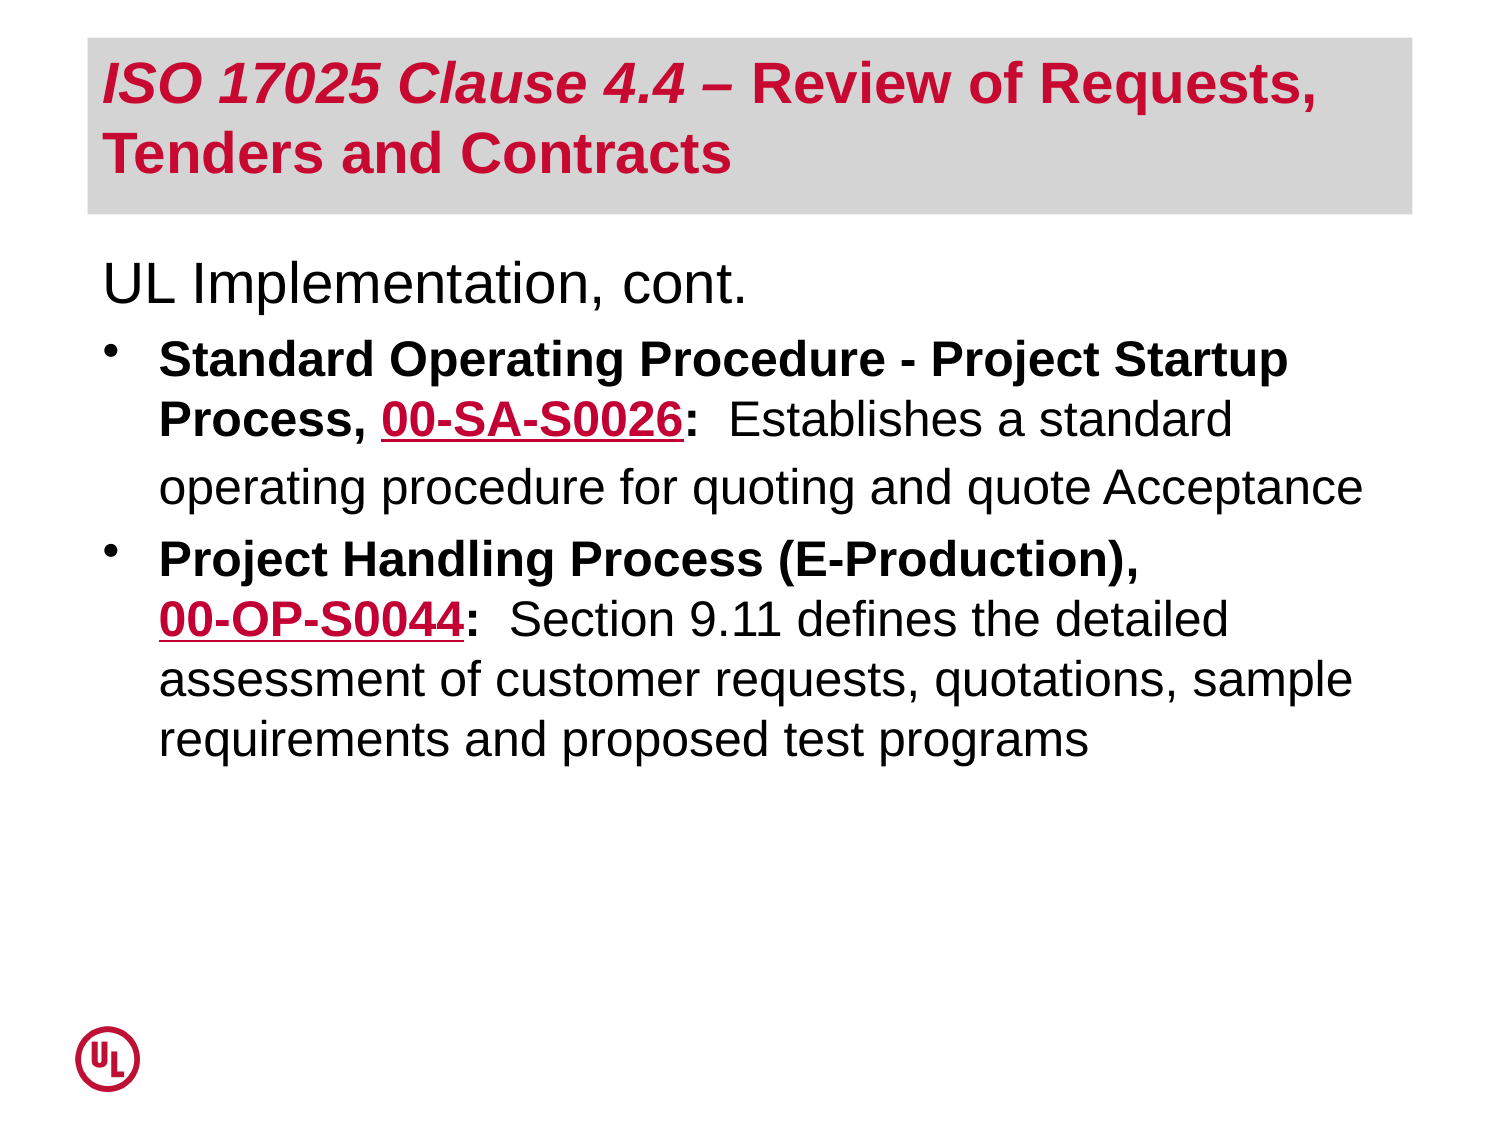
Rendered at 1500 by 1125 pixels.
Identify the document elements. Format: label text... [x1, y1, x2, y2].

list UL Implementation, cont. Standard Operating Procedure - Project Startup Process, 00-SA-S0026: Establishes a standard operating procedure for quoting and quote Acceptance Project Handling Process (E-Production), 00-OP-S0044: Section 9.11 defines the detailed assessment of customer requests, quotations, sample requirements and proposed test programs [87, 237, 1388, 1050]
title ISO 17025 Clause 4.4 – Review of Requests, Tenders and Contracts [87, 37, 1413, 215]
picture [75, 1026, 140, 1092]
